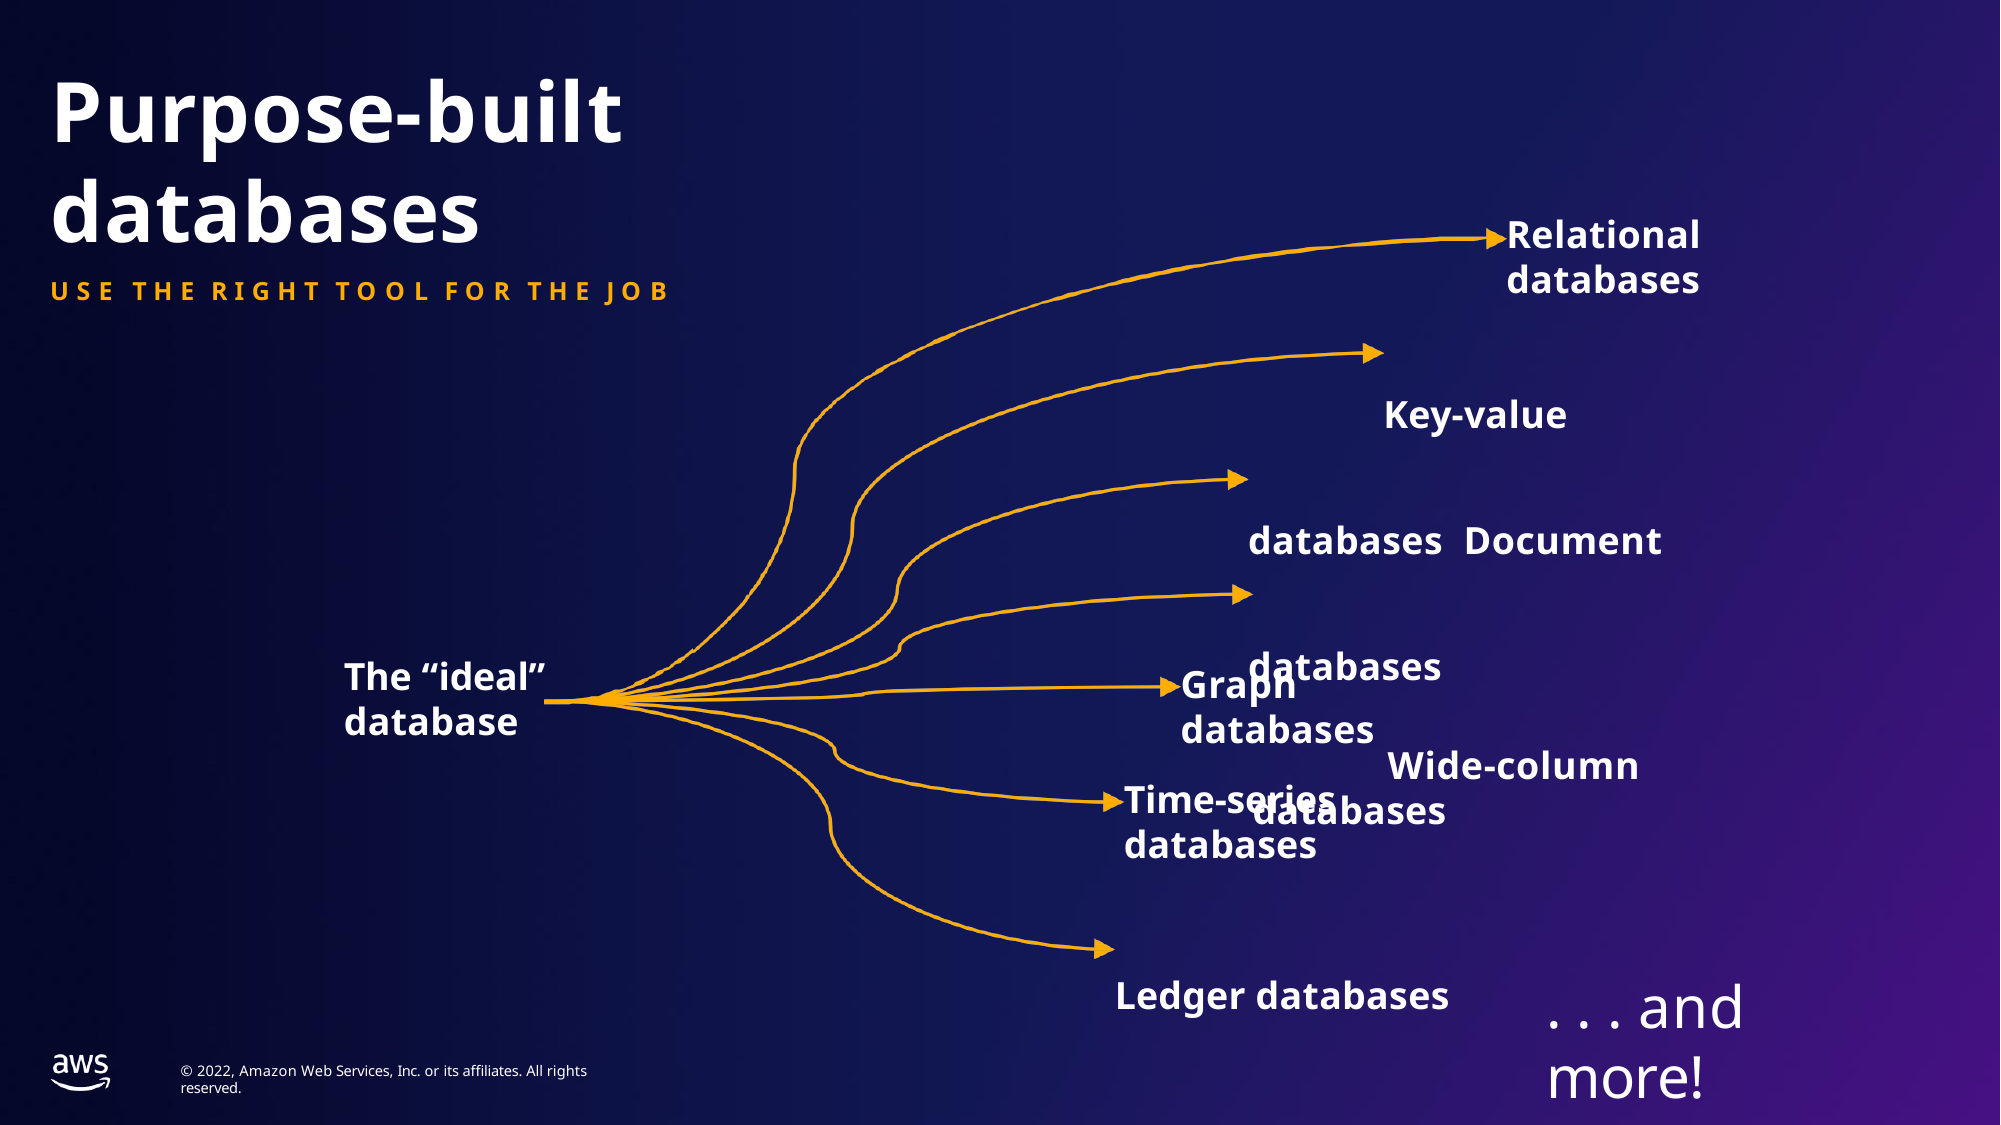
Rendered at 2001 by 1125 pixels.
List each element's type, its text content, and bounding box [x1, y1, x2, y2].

picture [0, 0, 2000, 1125]
text_box The “ideal” database [341, 650, 539, 743]
text_box . . . and more! [1544, 968, 1907, 1111]
text_box Relational databases Key-value databases Document databases Wide-column databases [1246, 208, 1876, 832]
text_box Time-series databases Ledger databases [1112, 832, 1515, 1017]
title Purpose-built databases U S E T H E R I G H T T O O L F O R T H E J O B [47, 0, 989, 306]
footer © 2022, Amazon Web Services, Inc. or its affiliates. All rights reserved. [178, 1059, 645, 1125]
